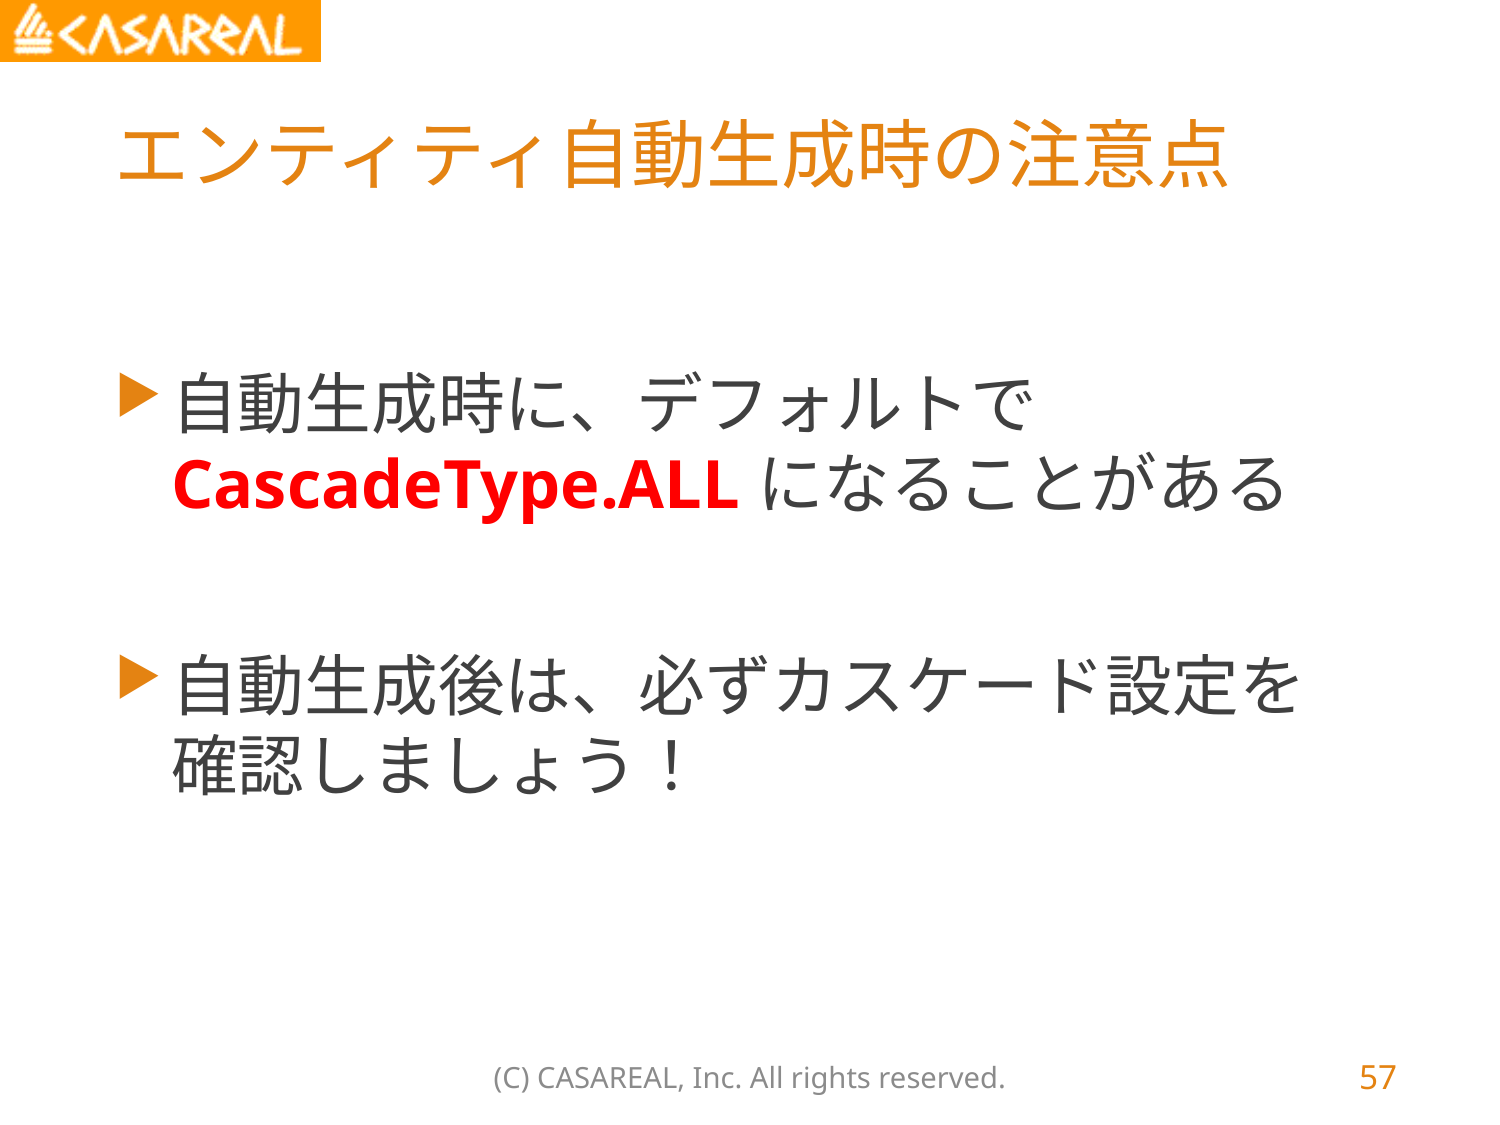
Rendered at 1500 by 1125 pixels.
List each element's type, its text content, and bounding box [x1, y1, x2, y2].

slide_number 57 [1328, 1049, 1413, 1110]
footer (C) CASAREAL, Inc. All rights reserved. [370, 1049, 1130, 1110]
title エンティティ自動生成時の注意点 [99, 99, 1413, 317]
picture [0, 0, 321, 62]
list 自動生成時に、デフォルトでCascadeType.ALLになることがある 自動生成後は、必ずカスケード設定を 確認しましょう！ [99, 354, 1413, 1032]
